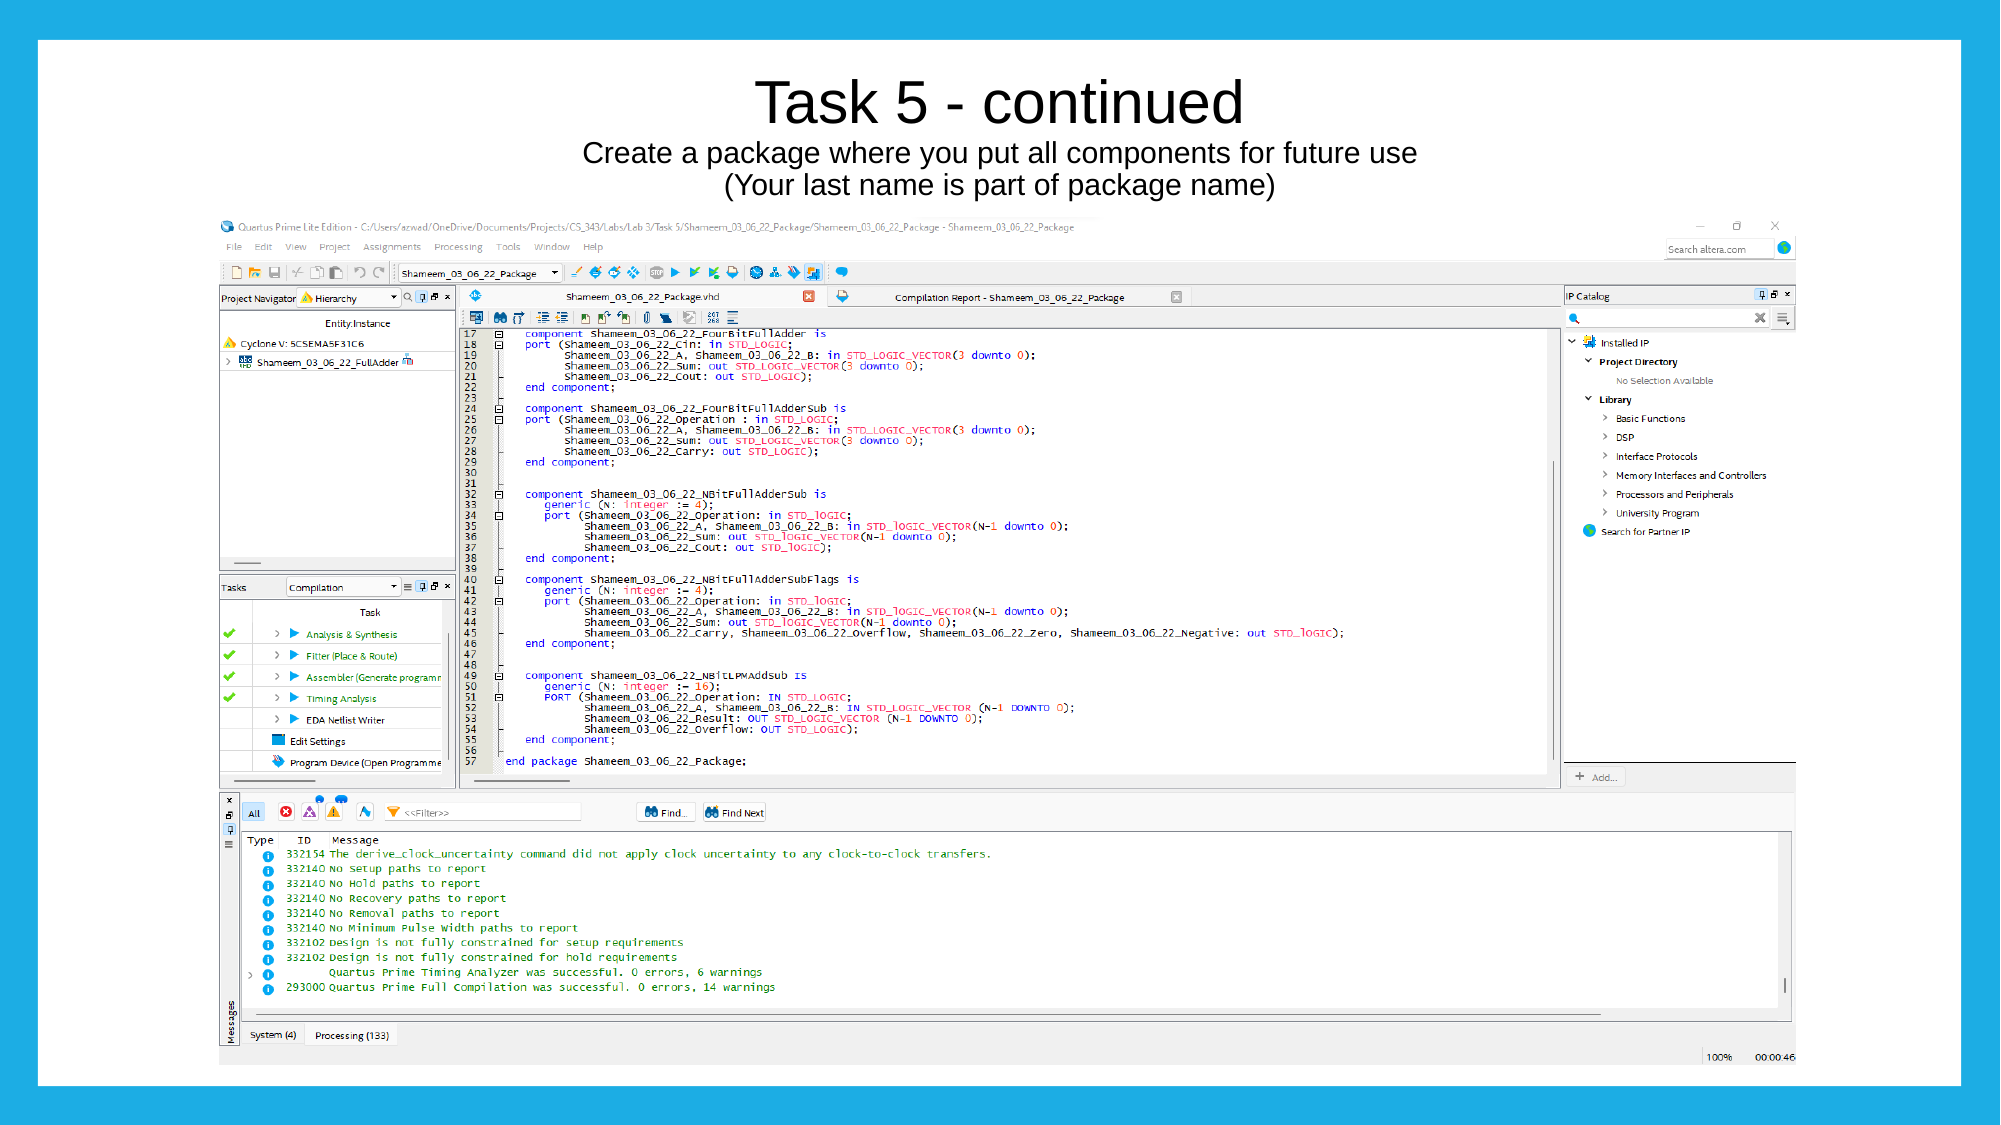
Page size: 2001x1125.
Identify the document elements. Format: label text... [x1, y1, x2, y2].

title Task 5 - continued Create a package where you put all components for future use (Your last name is part of package name) [189, 63, 1810, 211]
picture [218, 217, 1796, 1065]
